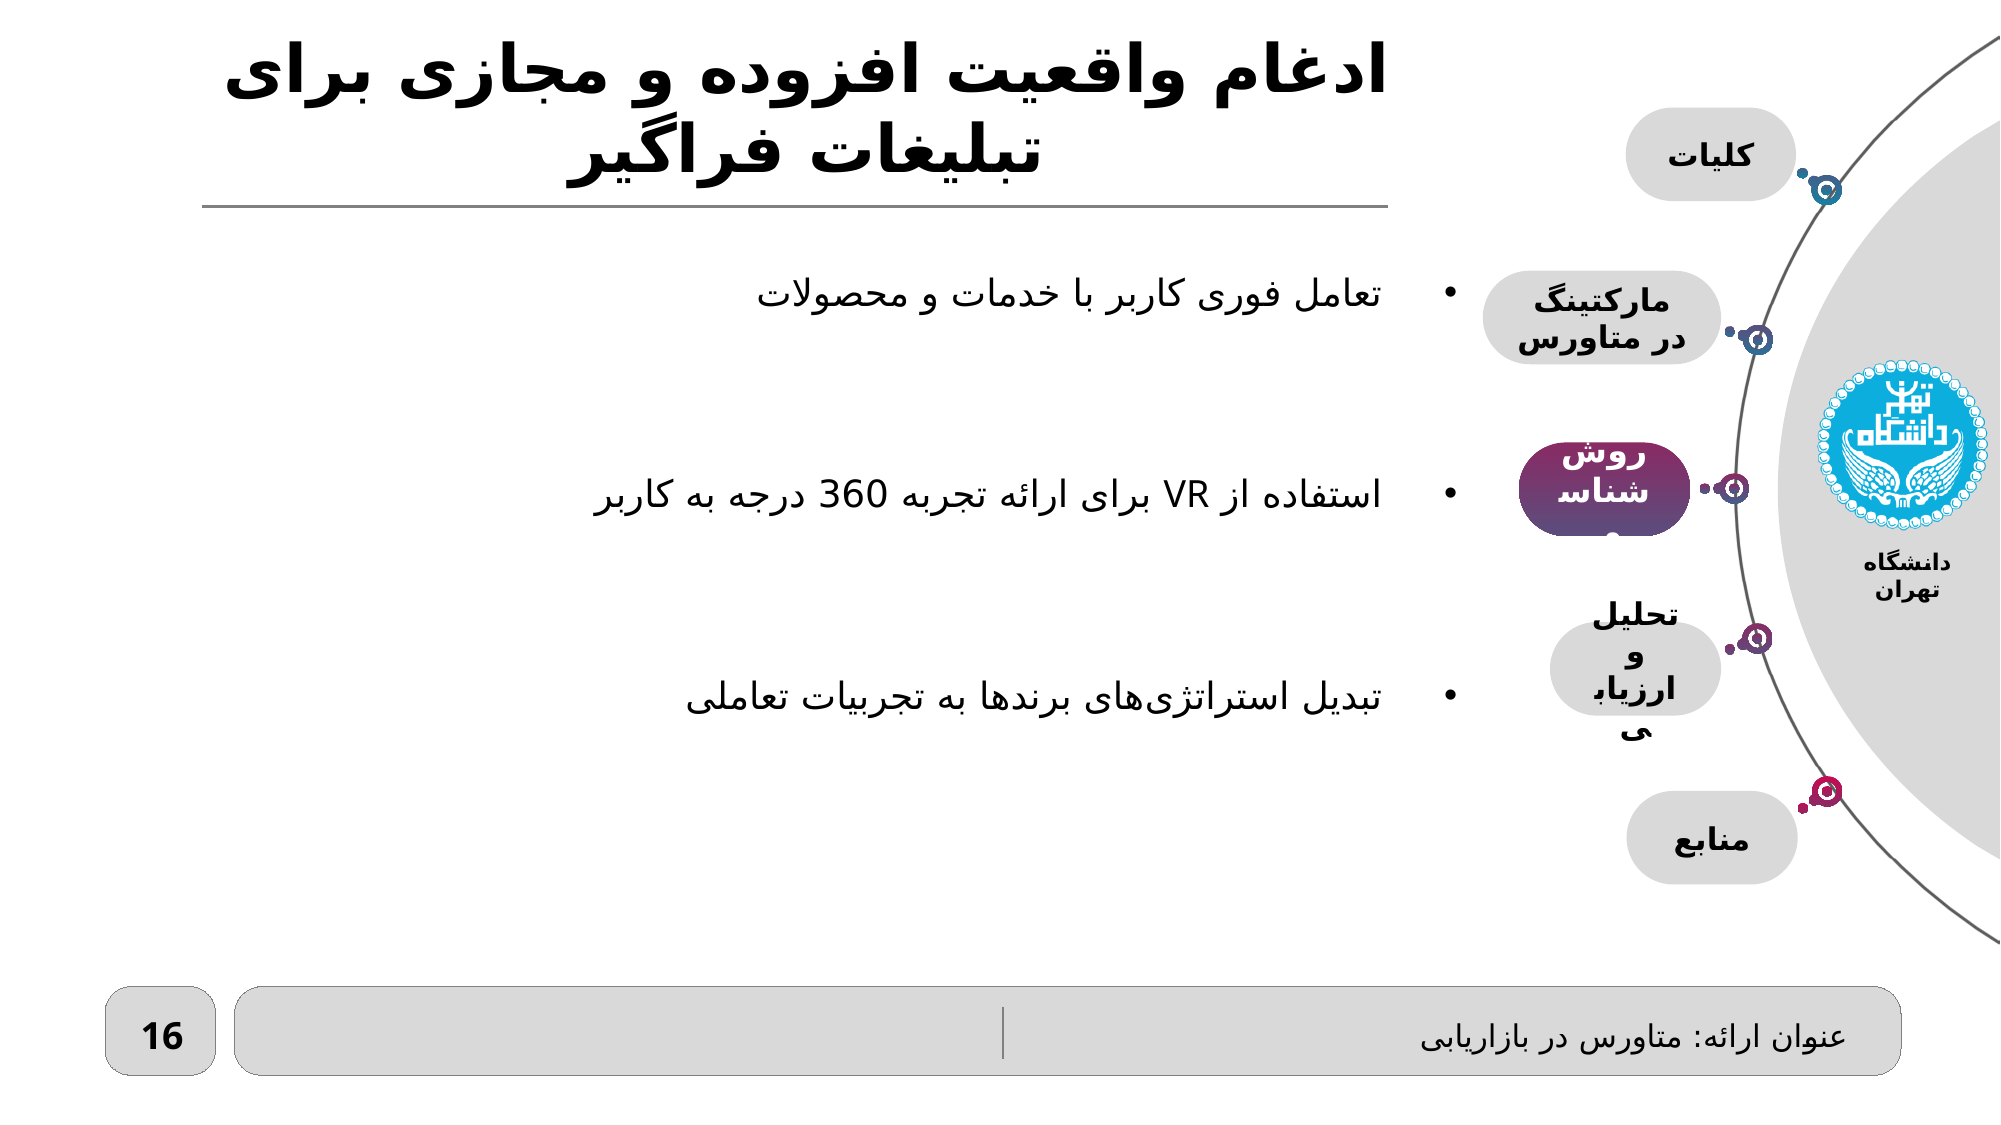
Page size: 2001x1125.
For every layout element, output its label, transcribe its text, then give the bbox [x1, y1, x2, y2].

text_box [1731, 614, 1765, 665]
text_box روش شناسی [1518, 442, 1691, 536]
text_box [1732, 314, 1766, 364]
text_box [234, 986, 1902, 1076]
slide_number 16 [107, 1004, 218, 1065]
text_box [1800, 163, 1839, 209]
text_box تحلیل و ارزیابی [1549, 622, 1722, 716]
text_box منابع [1626, 790, 1729, 885]
text_box کلیات [1625, 107, 1729, 202]
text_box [1709, 463, 1740, 514]
title ادغام واقعیت افزوده و مجازی برای تبلیغات فراگیر [137, 103, 1477, 186]
picture [1734, 28, 2000, 951]
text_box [1800, 772, 1840, 818]
text_box عنوان ارائه: متاورس در بازاریابی [1021, 1009, 1863, 1055]
list تعامل فوری کاربر با خدمات و محصولات استفاده از VR برای ارائه تجربه 360 درجه به کاربر تبدیل استراتژی‌های برندها به تجربیات تعاملی [138, 246, 1476, 948]
text_box مارکتینگ در متاورس [1482, 270, 1722, 365]
